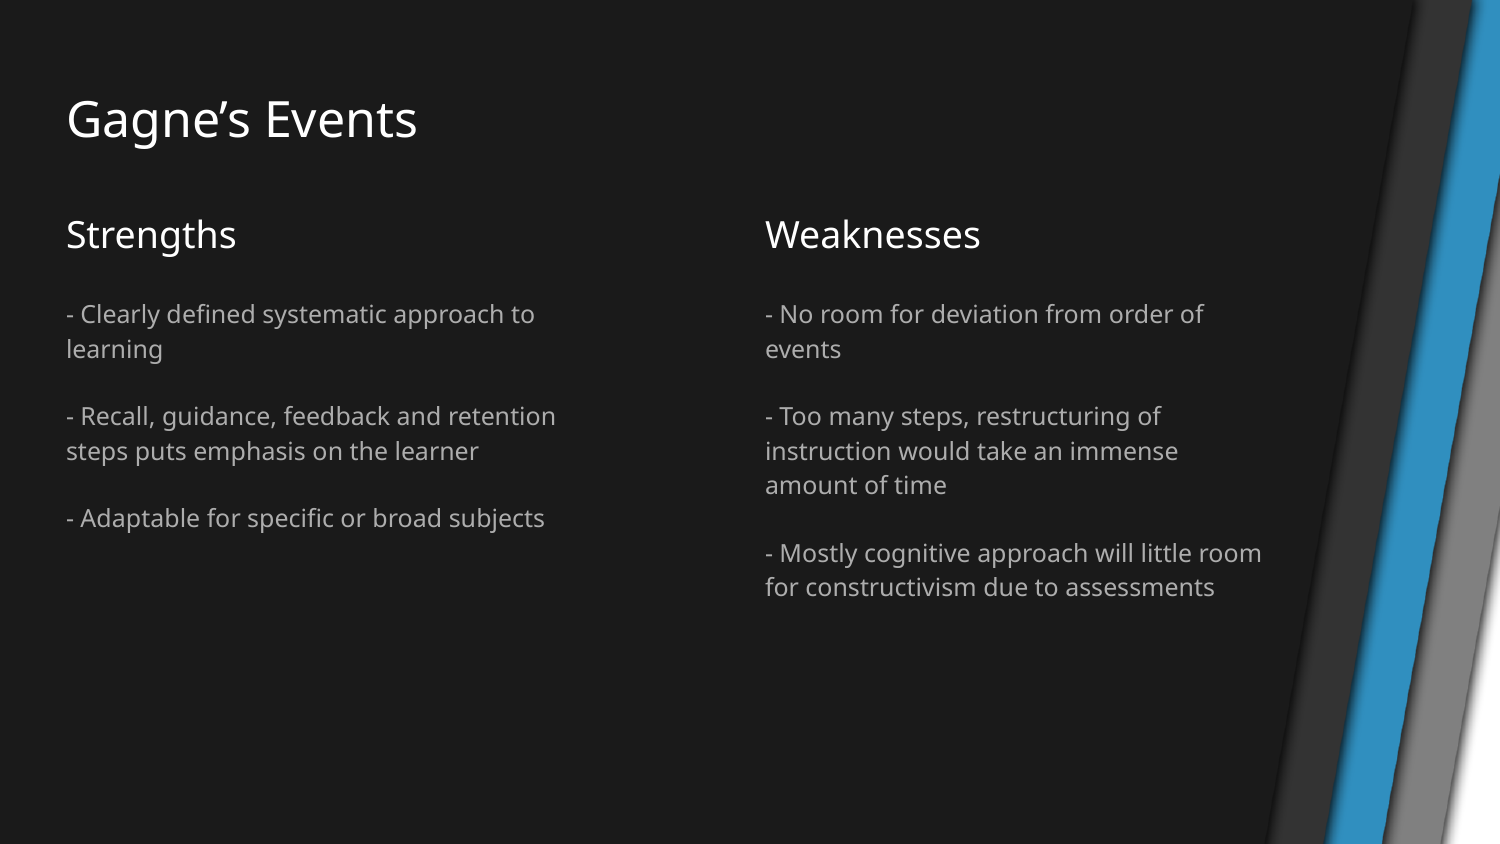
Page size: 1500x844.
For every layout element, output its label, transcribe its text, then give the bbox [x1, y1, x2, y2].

list Weaknesses [750, 189, 1449, 262]
picture [0, 0, 1500, 844]
title Gagne’s Events [51, 72, 1449, 167]
list - Clearly defined systematic approach to learning - Recall, guidance, feedback and retention steps puts emphasis on the learner - Adaptable for specific or broad subjects [51, 279, 595, 750]
list - No room for deviation from order of events - Too many steps, restructuring of instruction would take an immense amount of time - Mostly cognitive approach will little room for constructivism due to assessments [750, 279, 1293, 750]
list Strengths [51, 189, 708, 262]
